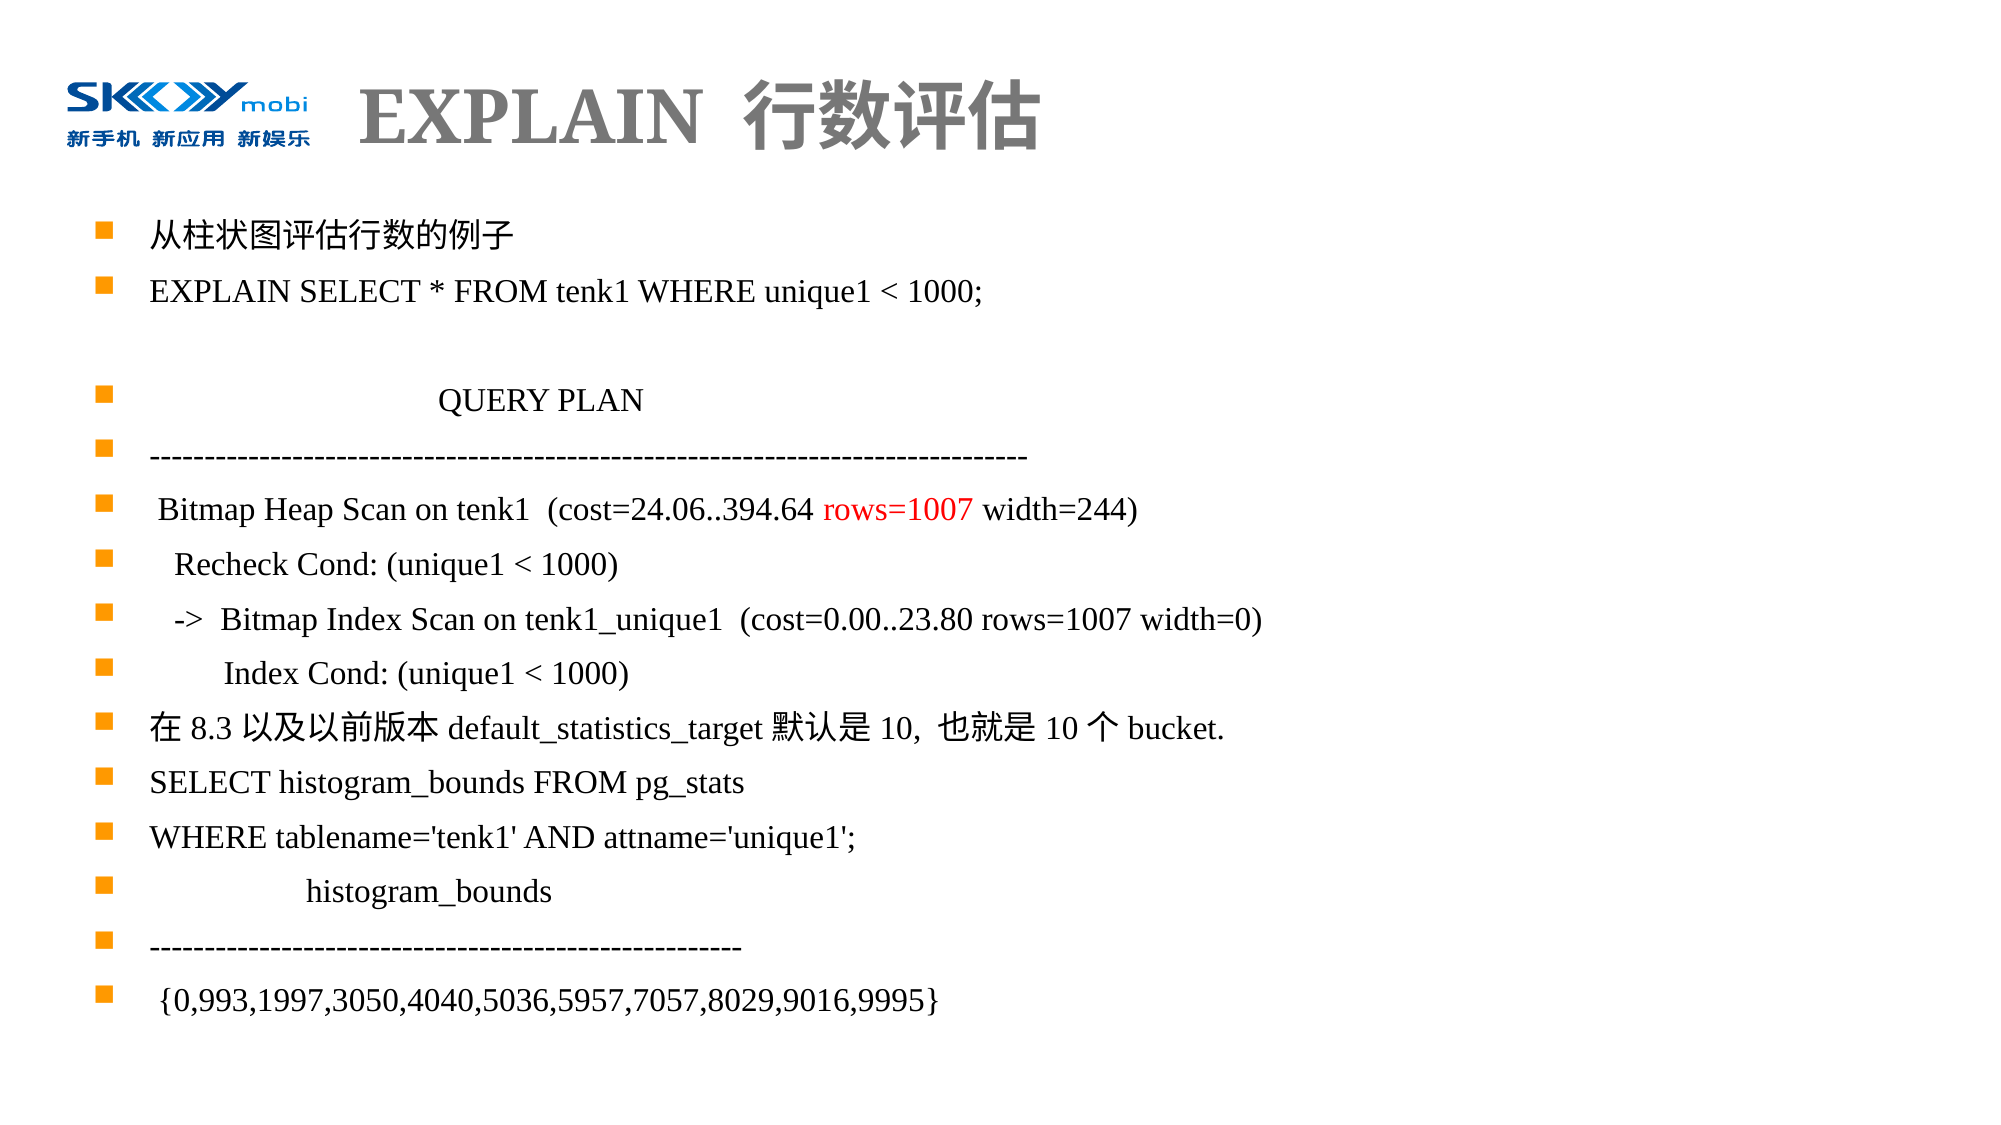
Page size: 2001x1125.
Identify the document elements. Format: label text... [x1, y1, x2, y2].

list 从柱状图评估行数的例子 EXPLAIN SELECT * FROM tenk1 WHERE unique1 < 1000; QUERY PLAN -------------------------------------------------------------------------------- Bitmap Heap Scan on tenk1 (cost=24.06..394.64 rows=1007 width=244) Recheck Cond: (unique1 < 1000) -> Bitmap Index Scan on tenk1_unique1 (cost=0.00..23.80 rows=1007 width=0) Index Cond: (unique1 < 1000) 在8.3以及以前版本default_statistics_target默认是10, 也就是10个bucket. SELECT histogram_bounds FROM pg_stats WHERE tablename='tenk1' AND attname='unique1'; histogram_bounds ------------------------------------------------------ {0,993,1997,3050,4040,5036,5957,7057,8029,9016,9995} [77, 198, 1901, 1020]
title EXPLAIN 行数评估 [343, 60, 1901, 167]
